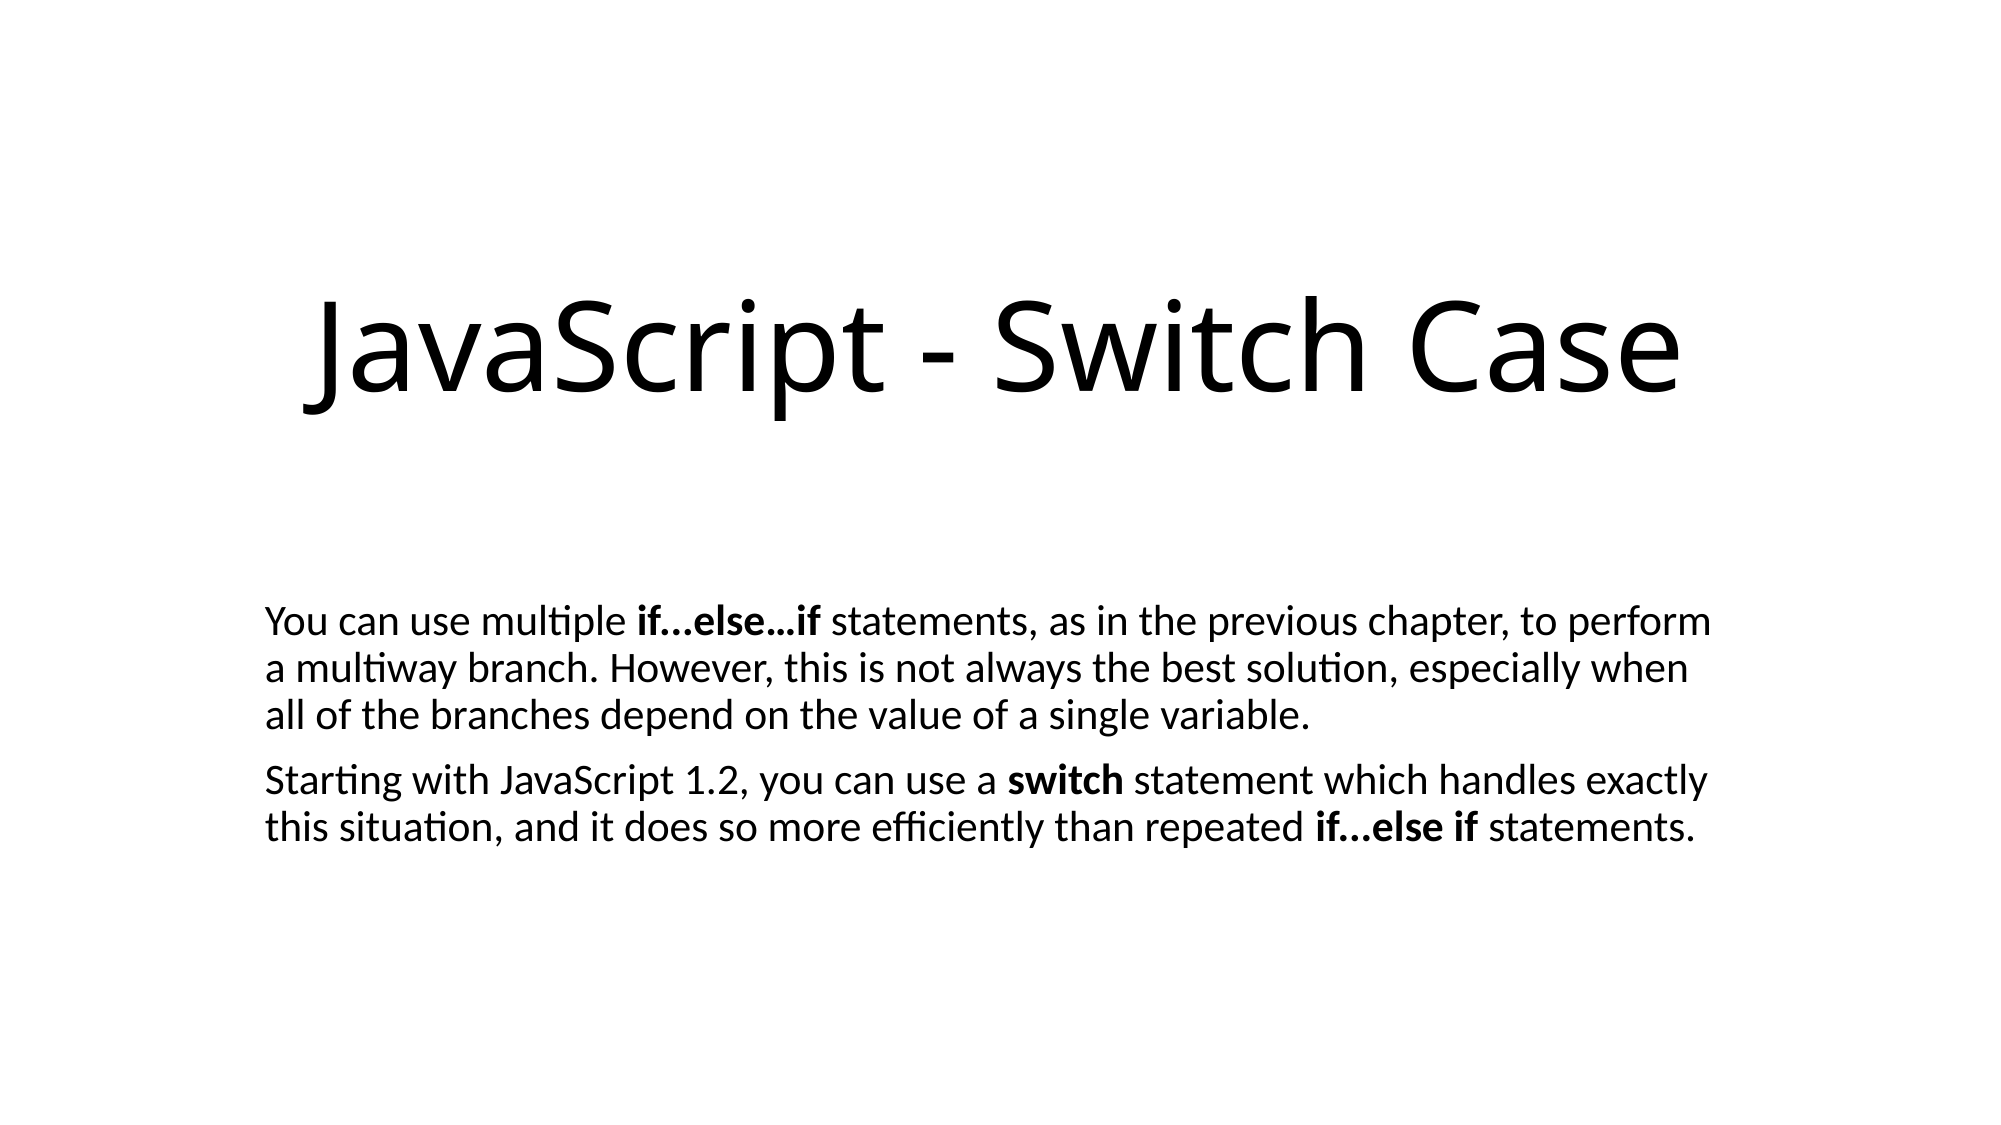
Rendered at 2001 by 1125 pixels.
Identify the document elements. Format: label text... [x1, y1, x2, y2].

title JavaScript - Switch Case [249, 184, 1750, 576]
subtitle You can use multiple if...else…if statements, as in the previous chapter, to perform a multiway branch. However, this is not always the best solution, especially when all of the branches depend on the value of a single variable. Starting with JavaScript 1.2, you can use a switch statement which handles exactly this situation, and it does so more efficiently than repeated if...else if statements. [249, 590, 1750, 863]
